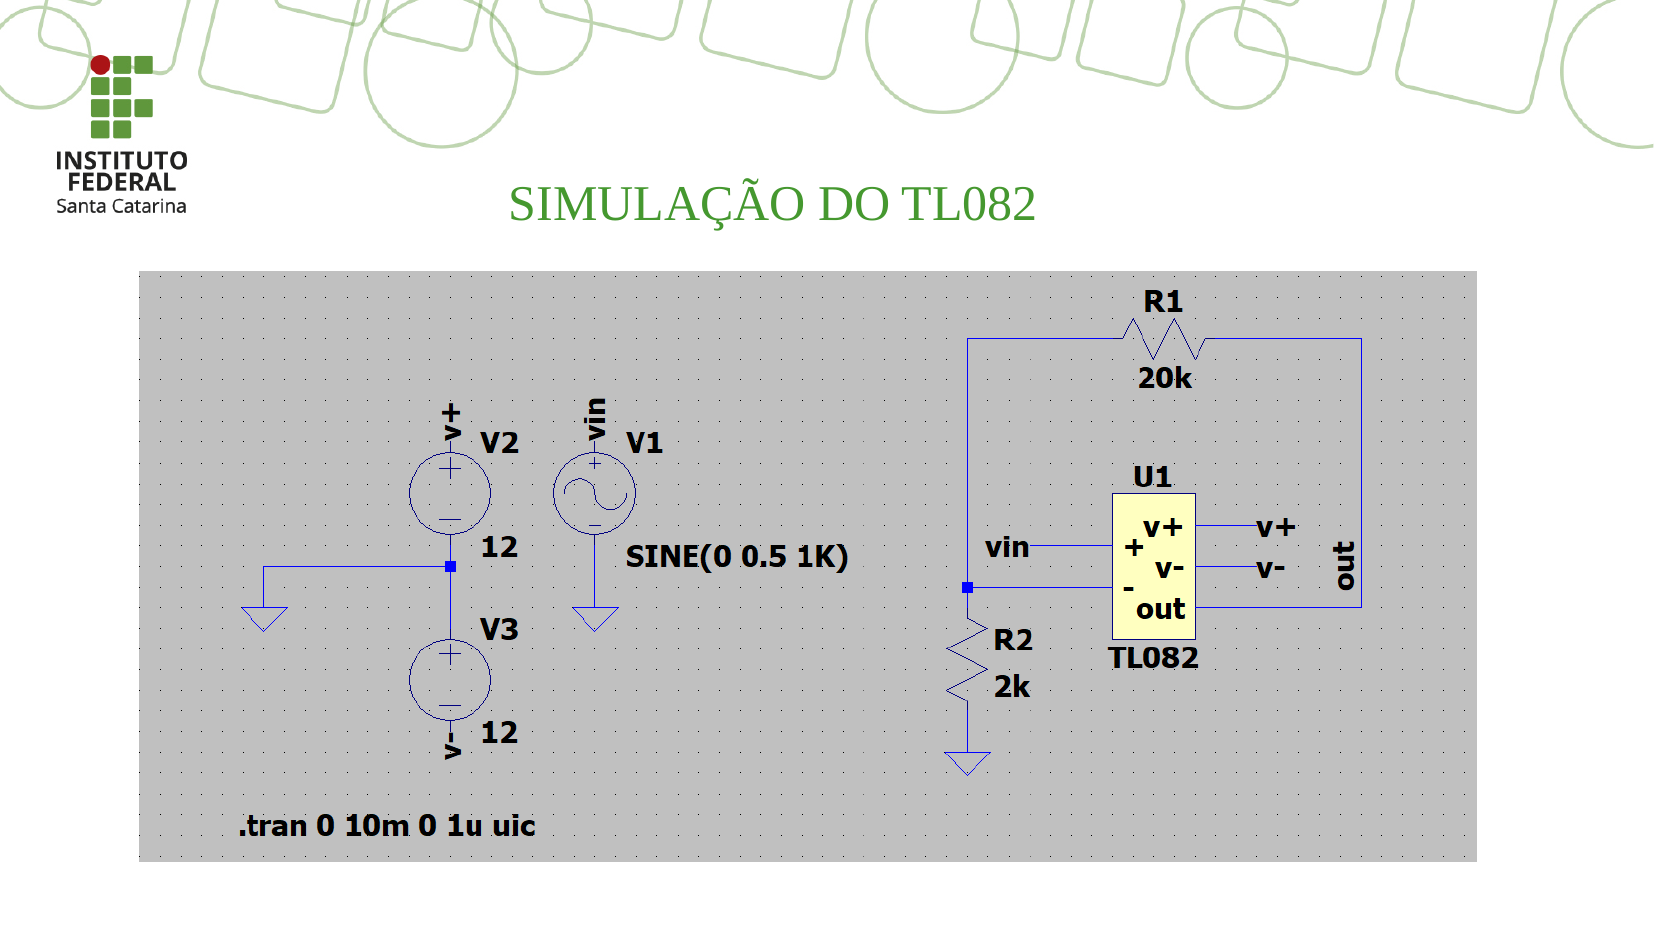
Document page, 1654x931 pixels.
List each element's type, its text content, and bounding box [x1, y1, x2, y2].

picture [0, 0, 1654, 931]
text_box SIMULAÇÃO DO TL082 [118, 122, 1429, 278]
